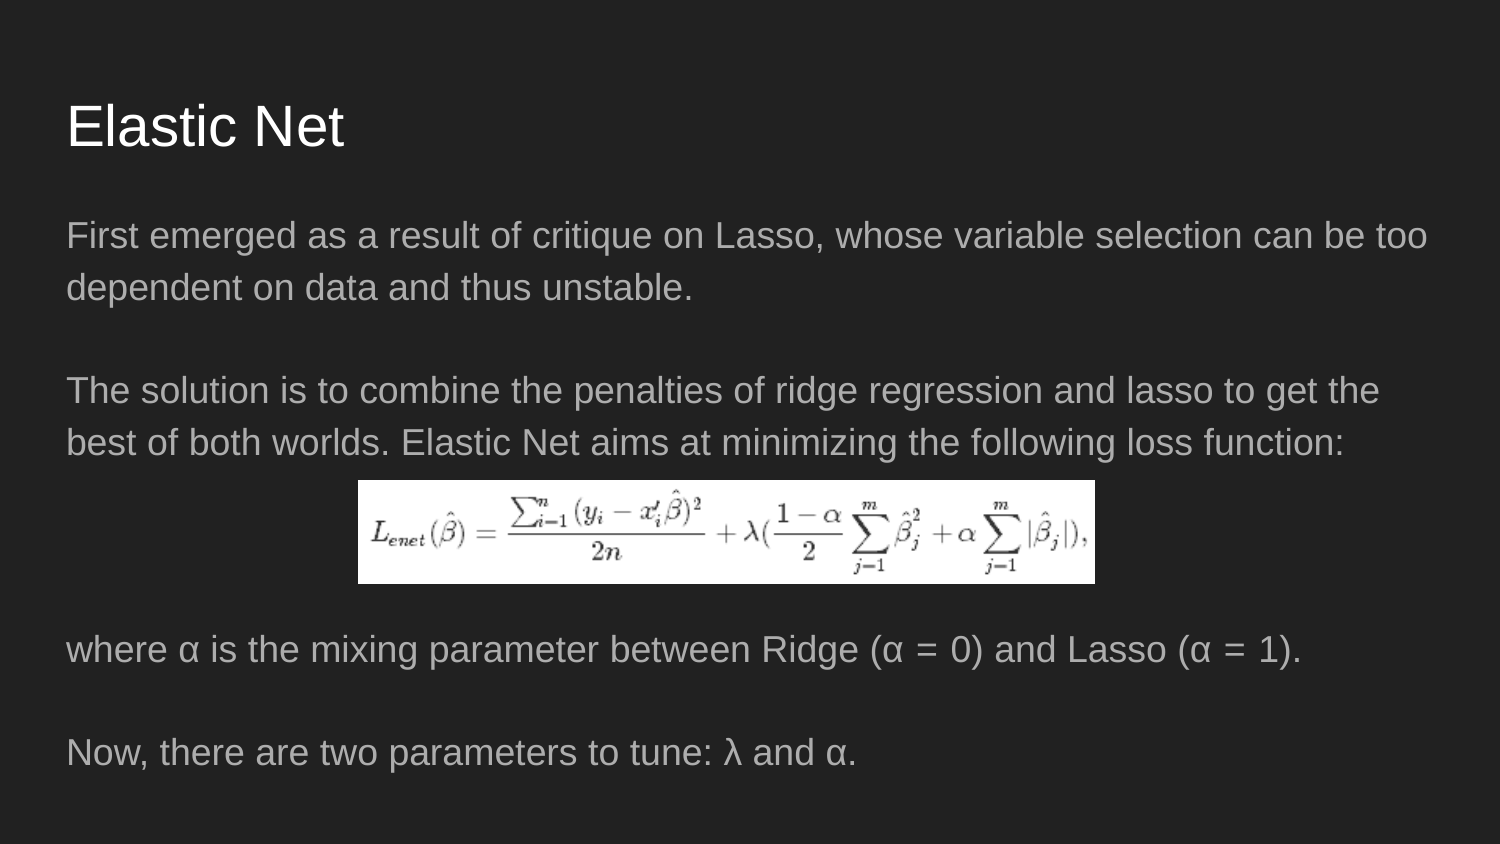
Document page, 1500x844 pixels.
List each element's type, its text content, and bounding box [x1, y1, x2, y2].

picture [357, 479, 1095, 584]
title Elastic Net [51, 72, 1449, 167]
list First emerged as a result of critique on Lasso, whose variable selection can be too dependent on data and thus unstable. The solution is to combine the penalties of ridge regression and lasso to get the best of both worlds. Elastic Net aims at minimizing the following loss function: where α is the mixing parameter between Ridge (α = 0) and Lasso (α = 1). Now, there are two parameters to tune: λ and α. [51, 189, 1449, 750]
